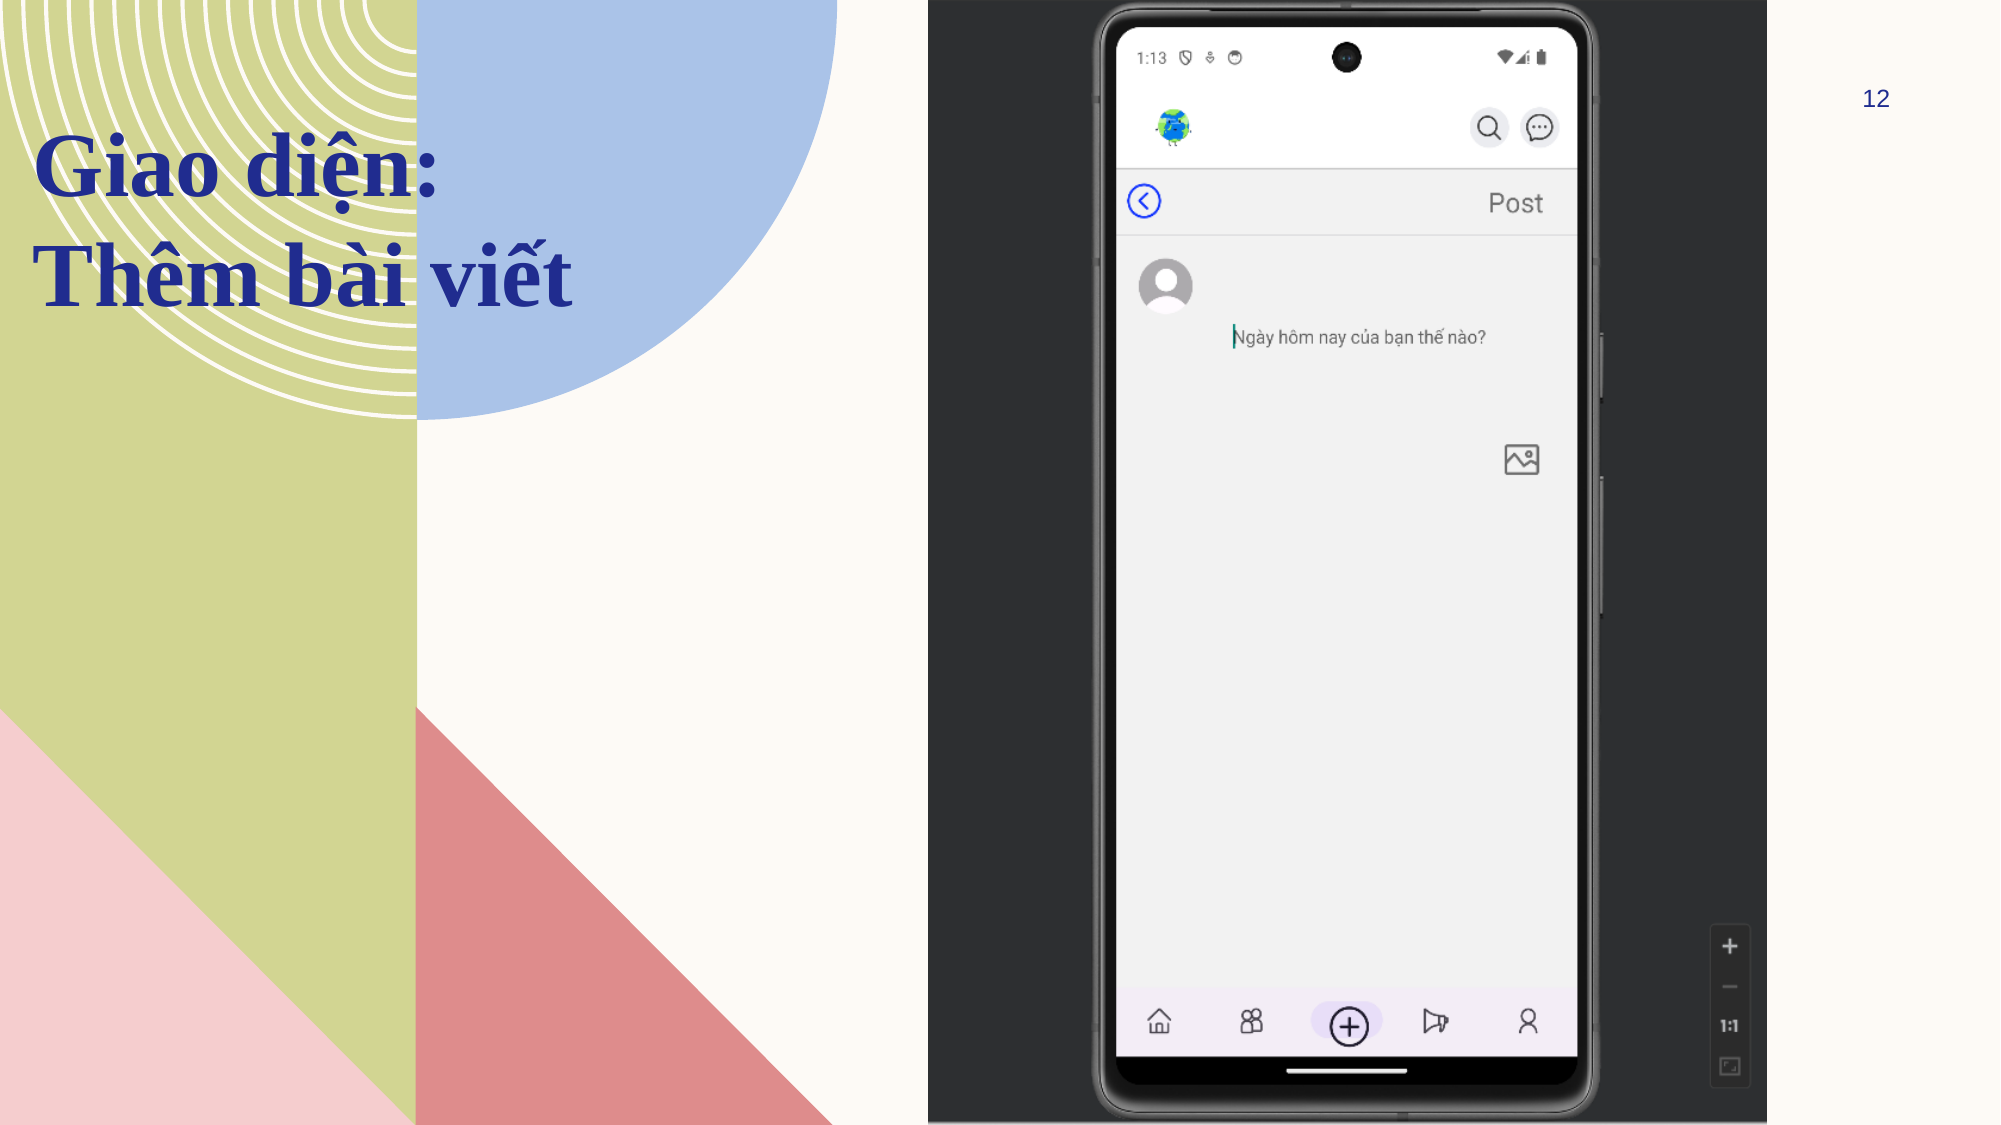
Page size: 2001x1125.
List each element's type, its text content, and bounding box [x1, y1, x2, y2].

slide_number 12 [1795, 75, 1958, 120]
picture [928, 0, 1767, 1125]
text_box Giao diện: Thêm bài viết [18, 97, 647, 333]
